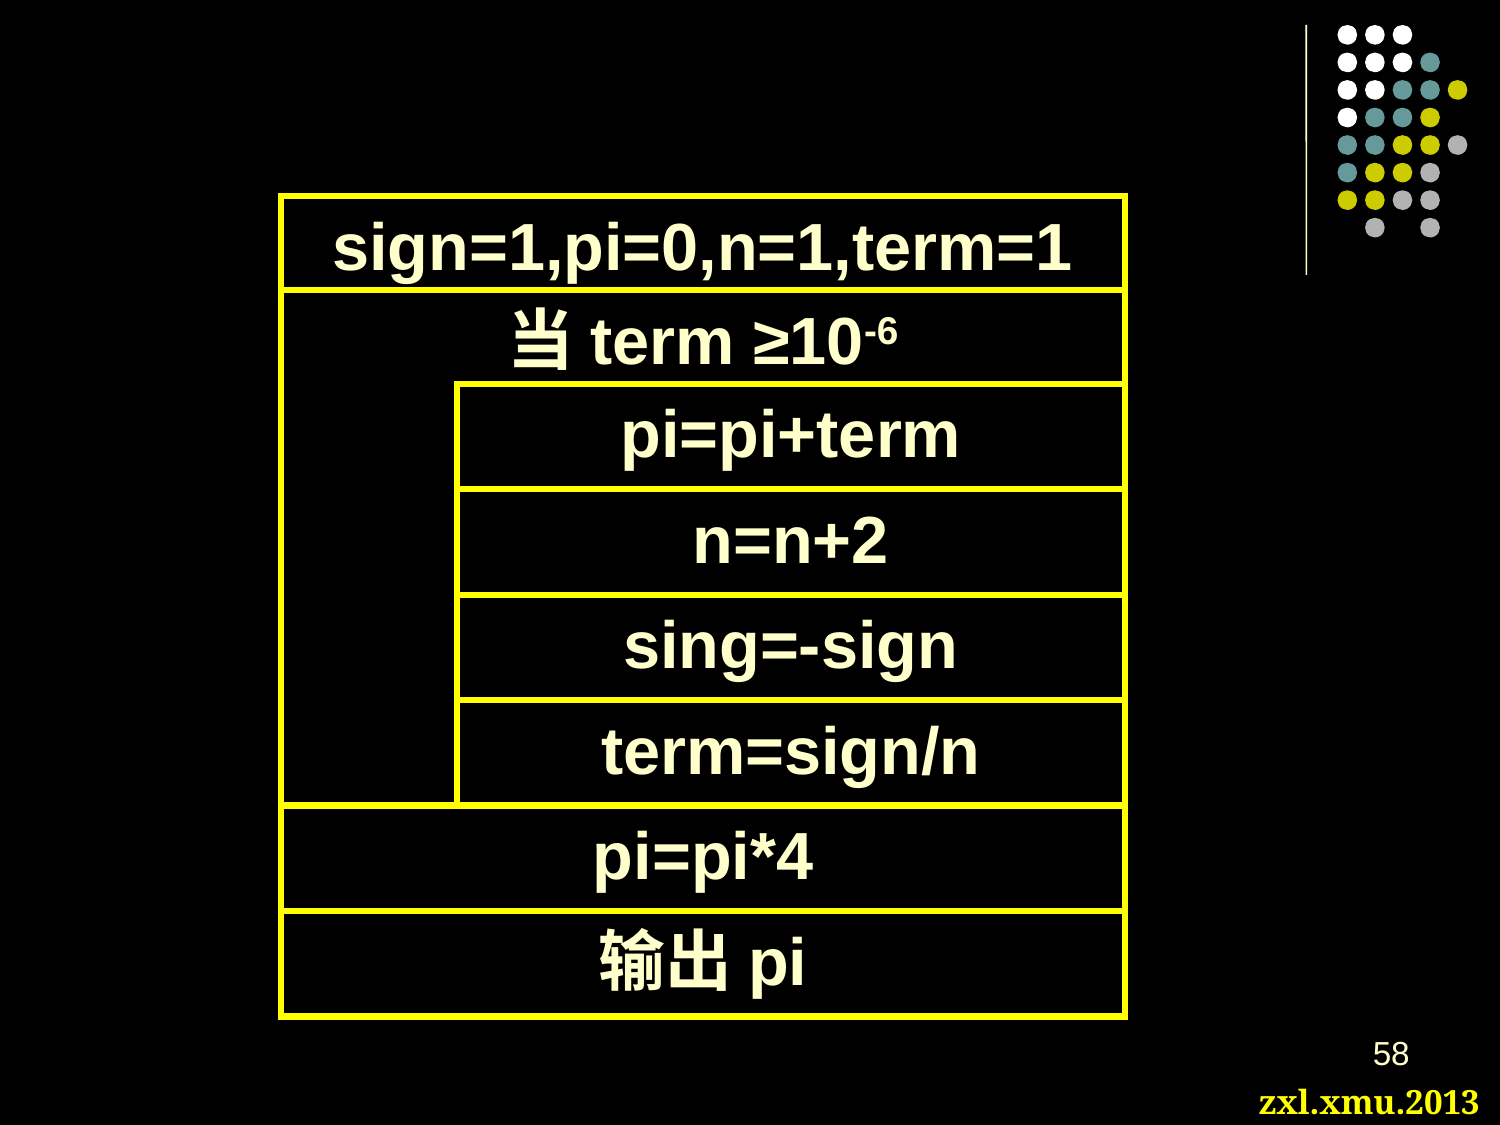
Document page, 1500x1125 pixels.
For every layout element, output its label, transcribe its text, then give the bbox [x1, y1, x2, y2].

slide_number 58 [1074, 1025, 1425, 1100]
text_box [280, 196, 1126, 1017]
